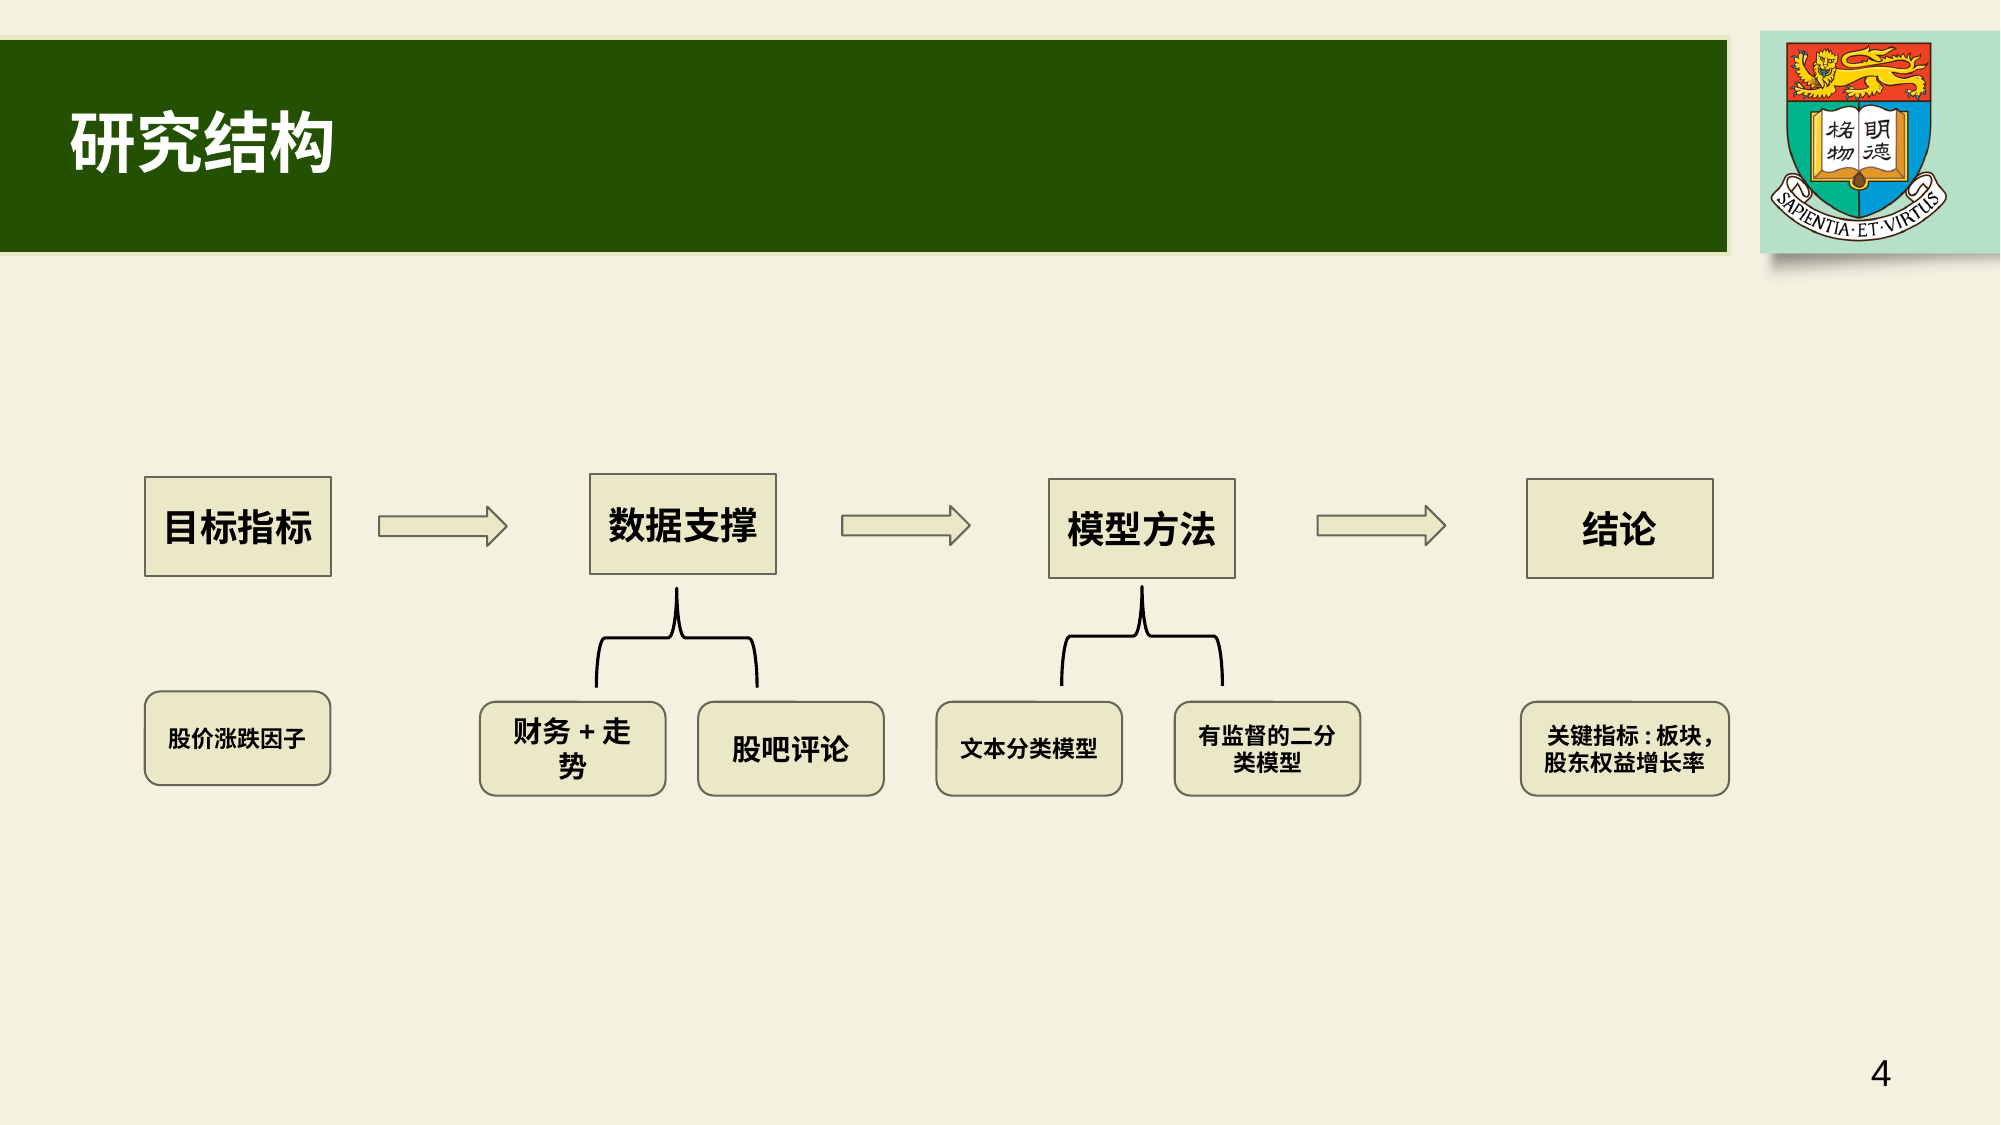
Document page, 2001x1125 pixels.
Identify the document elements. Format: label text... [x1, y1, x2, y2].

text_box [378, 505, 508, 547]
text_box 结论 [1526, 478, 1714, 579]
title 研究结构 [0, 35, 1731, 256]
text_box [1316, 504, 1447, 547]
text_box [1060, 585, 1224, 686]
text_box 财务+走势 [478, 700, 667, 797]
slide_number 4 [1855, 1041, 1968, 1102]
text_box 目标指标 [144, 476, 332, 577]
picture [0, 0, 2001, 1125]
text_box 模型方法 [1048, 478, 1236, 579]
text_box 股价涨跌因子 [143, 690, 332, 787]
text_box [595, 587, 758, 688]
text_box 文本分类模型 [935, 700, 1124, 797]
text_box 关键指标:板块，股东权益增长率 [1519, 700, 1731, 797]
text_box [841, 504, 971, 547]
text_box 有监督的二分类模型 [1173, 700, 1362, 797]
text_box 数据支撑 [589, 473, 777, 575]
text_box 股吧评论 [697, 700, 885, 797]
